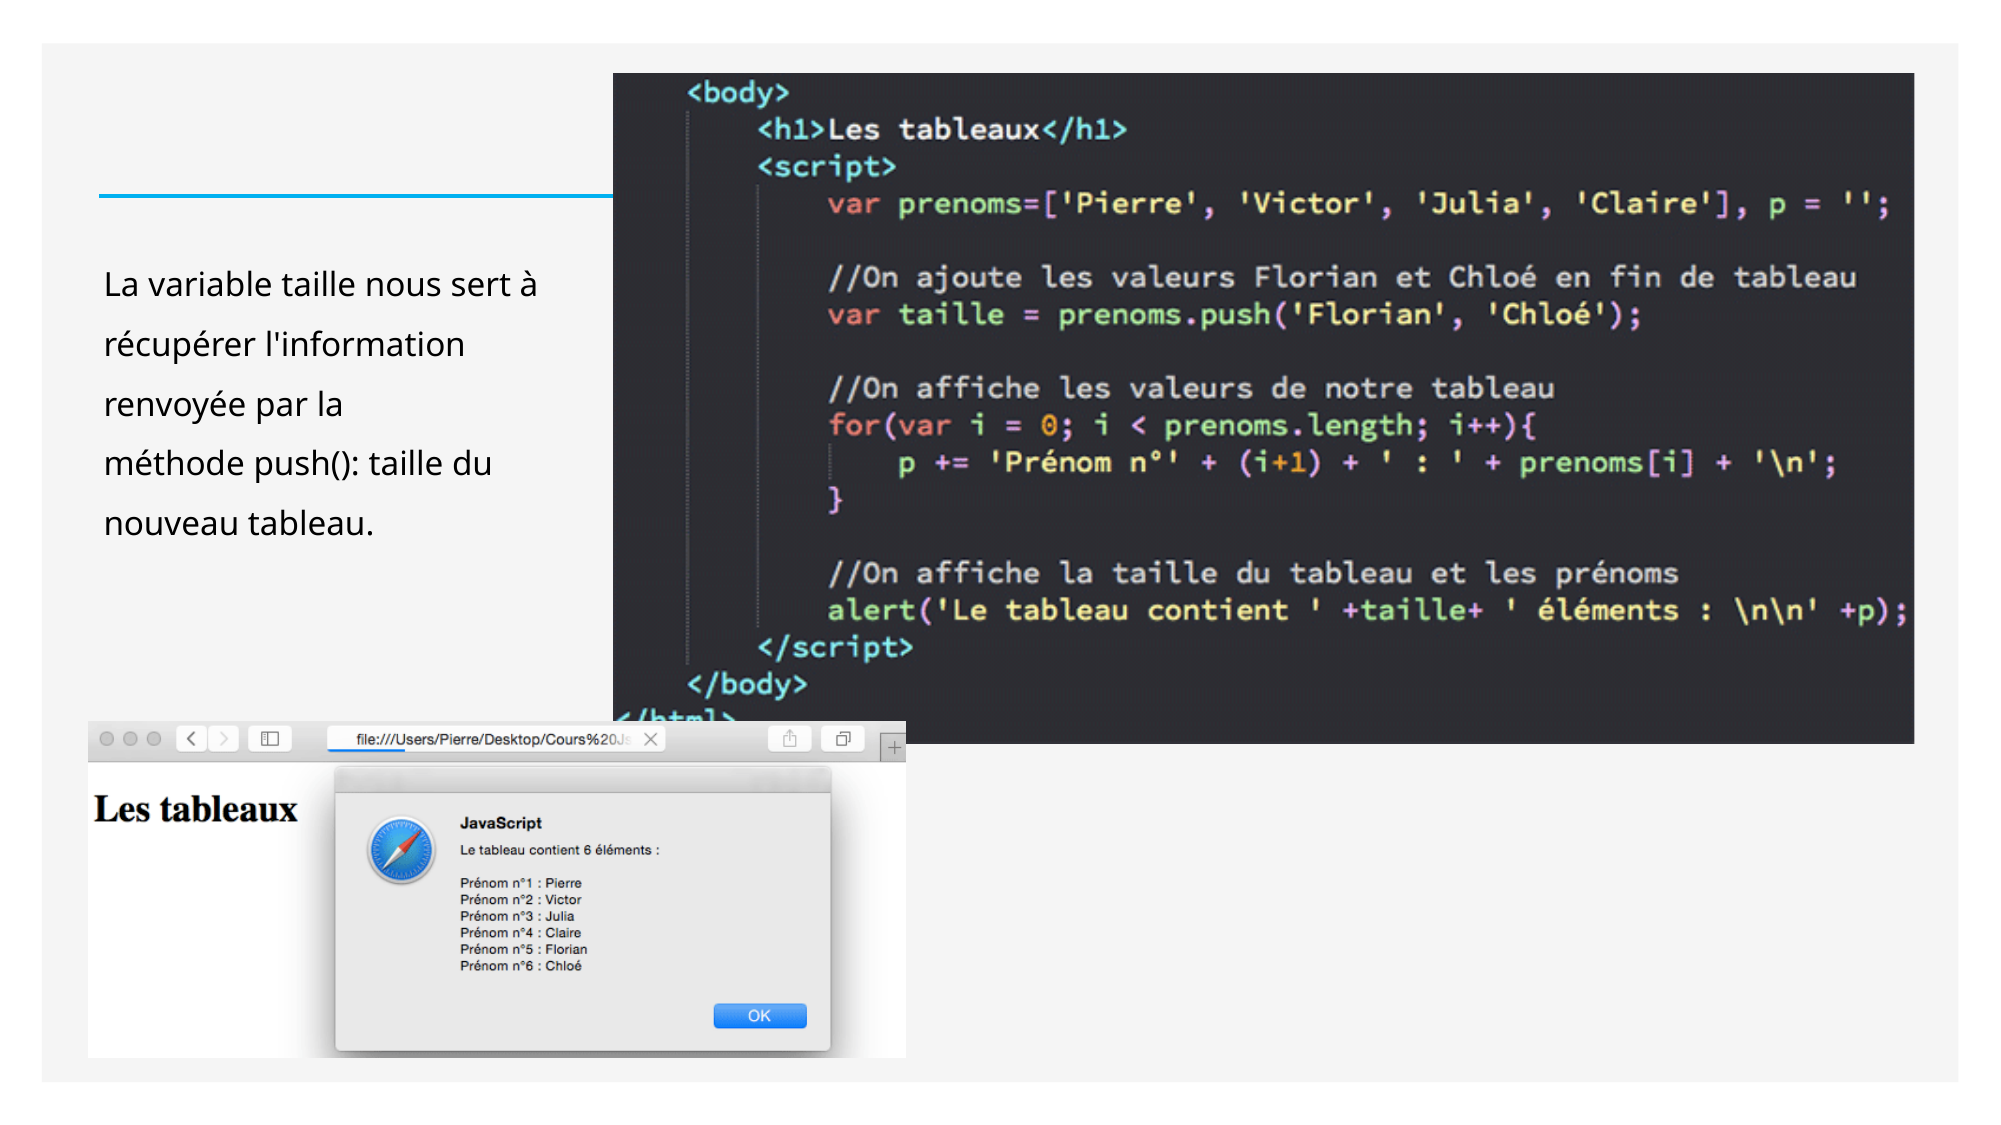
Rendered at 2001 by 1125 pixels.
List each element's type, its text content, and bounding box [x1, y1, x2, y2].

picture [88, 73, 1915, 1058]
list La variable taille nous sert à récupérer l'information renvoyée par la méthode push(): taille du nouveau tableau. [88, 235, 586, 721]
